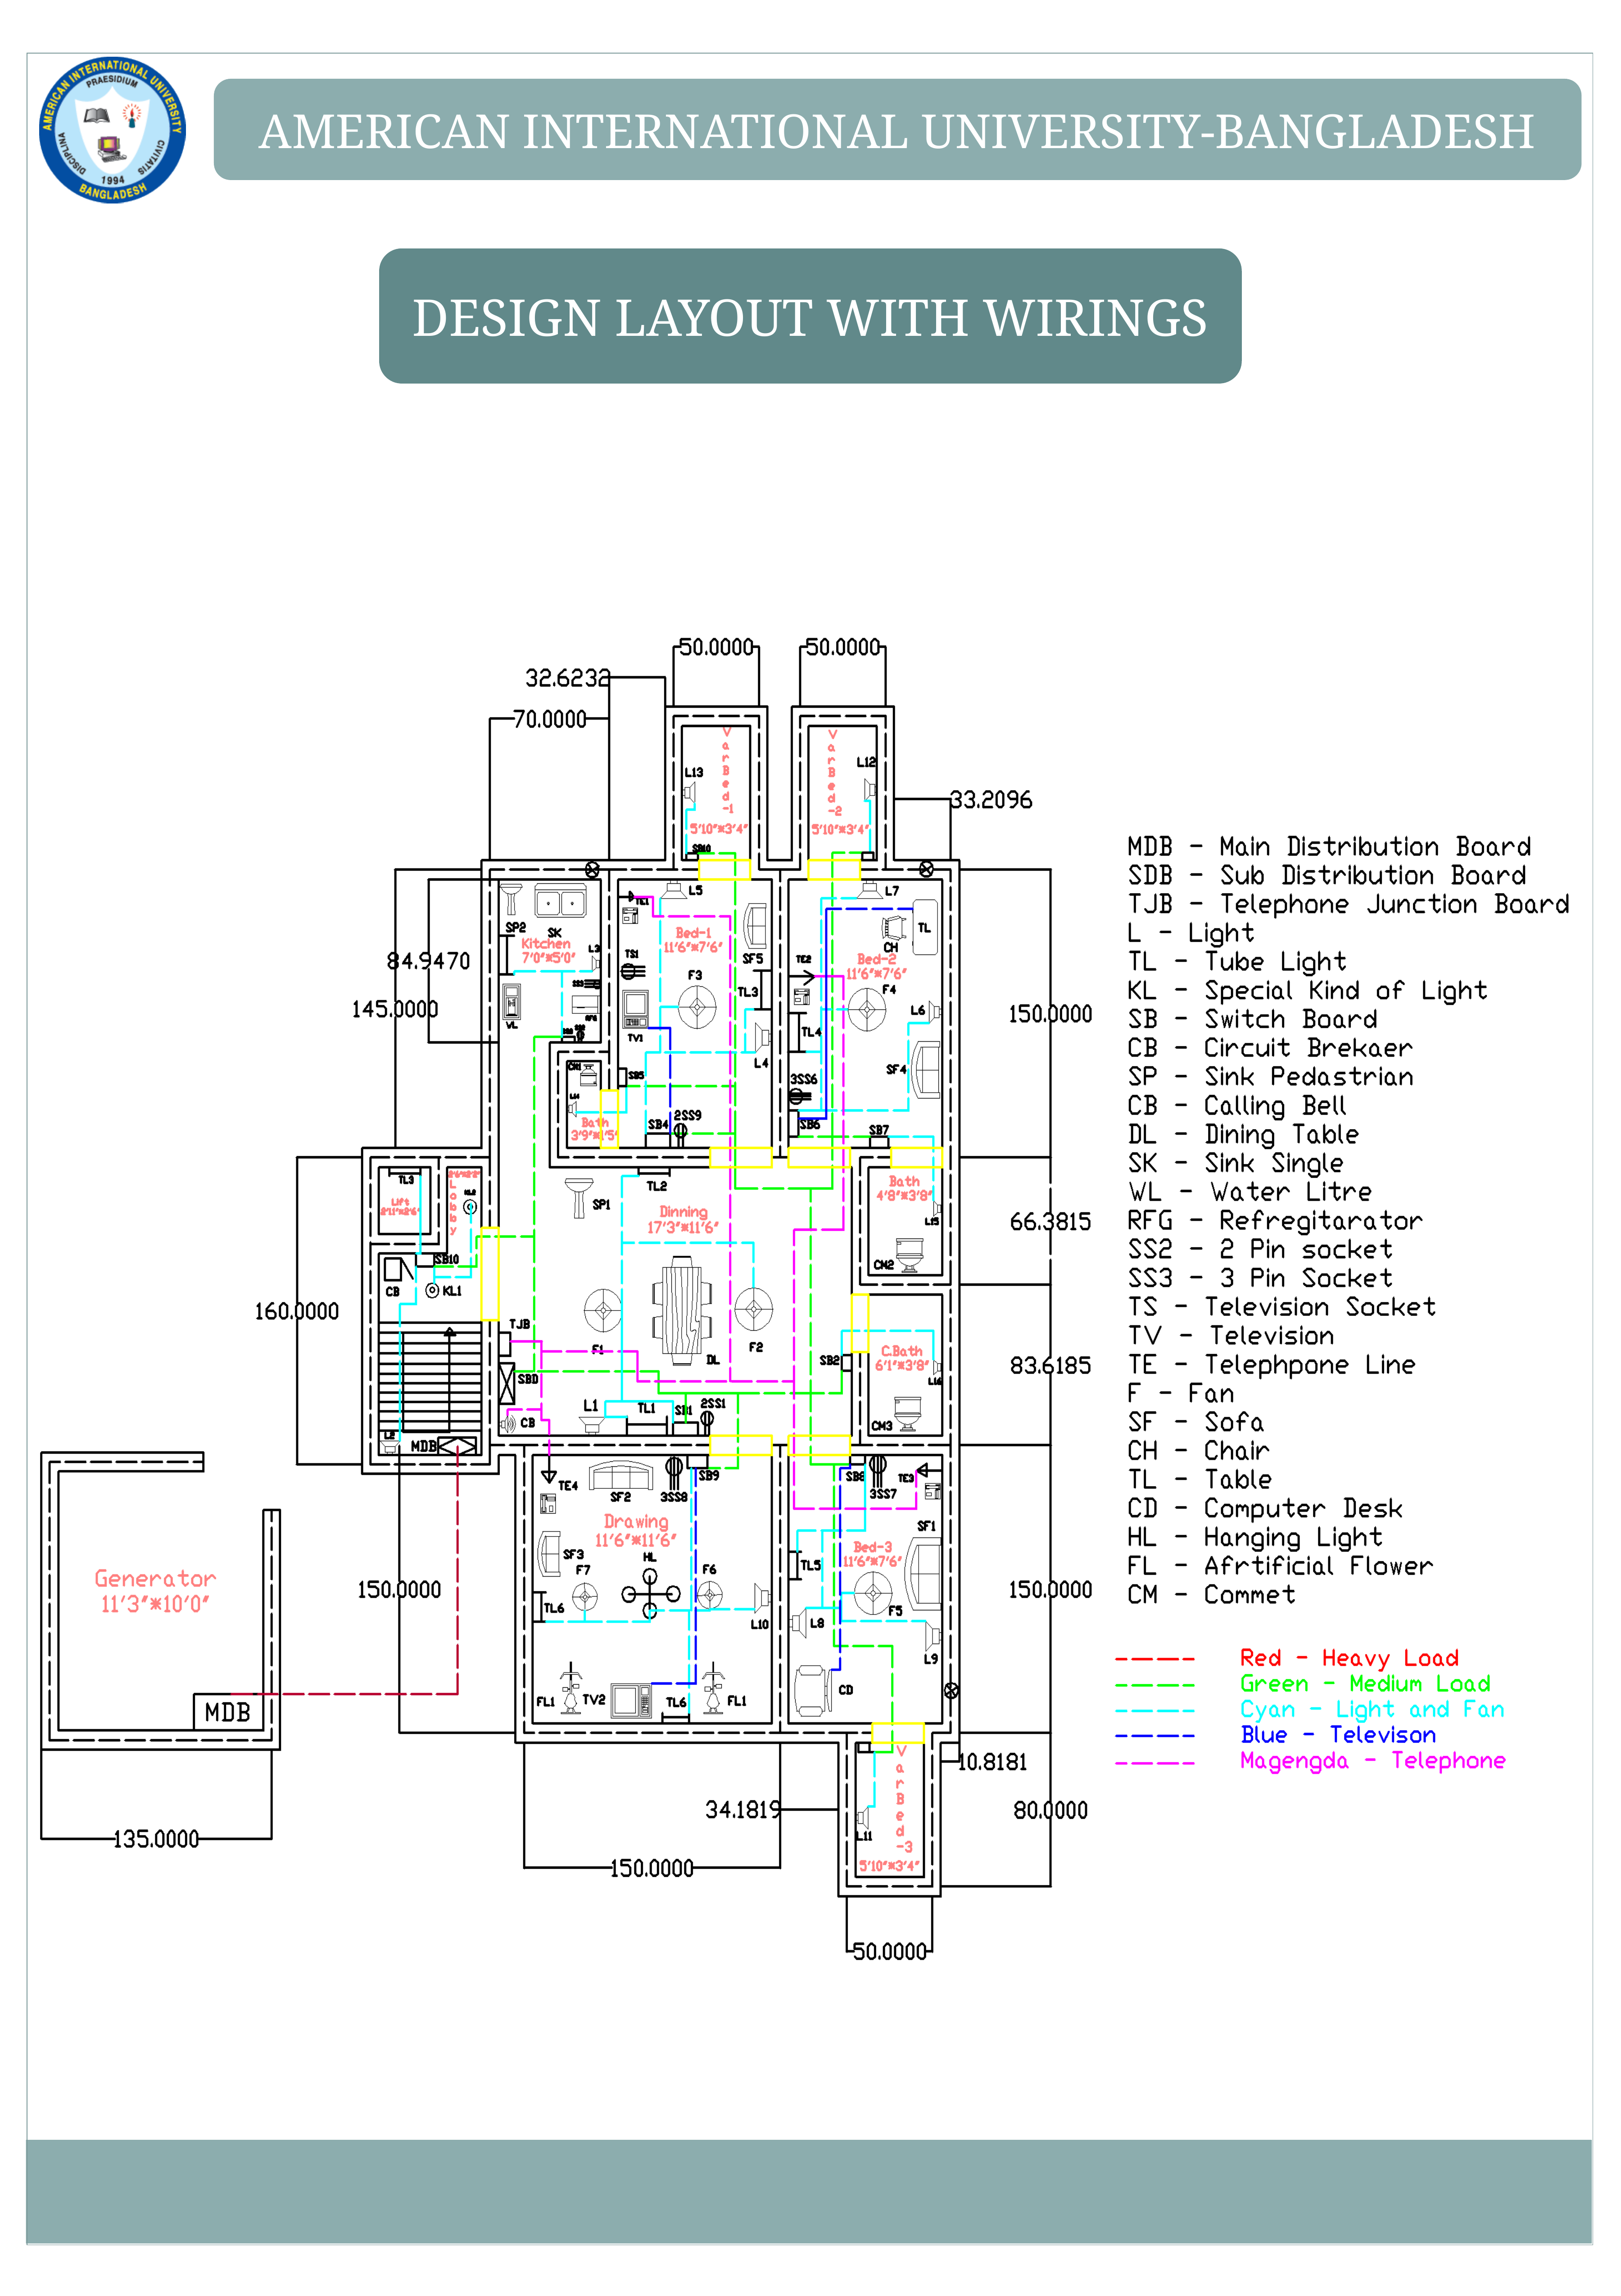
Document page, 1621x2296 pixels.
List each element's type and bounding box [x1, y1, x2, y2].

picture [39, 546, 1582, 2045]
text_box [39, 57, 1582, 384]
